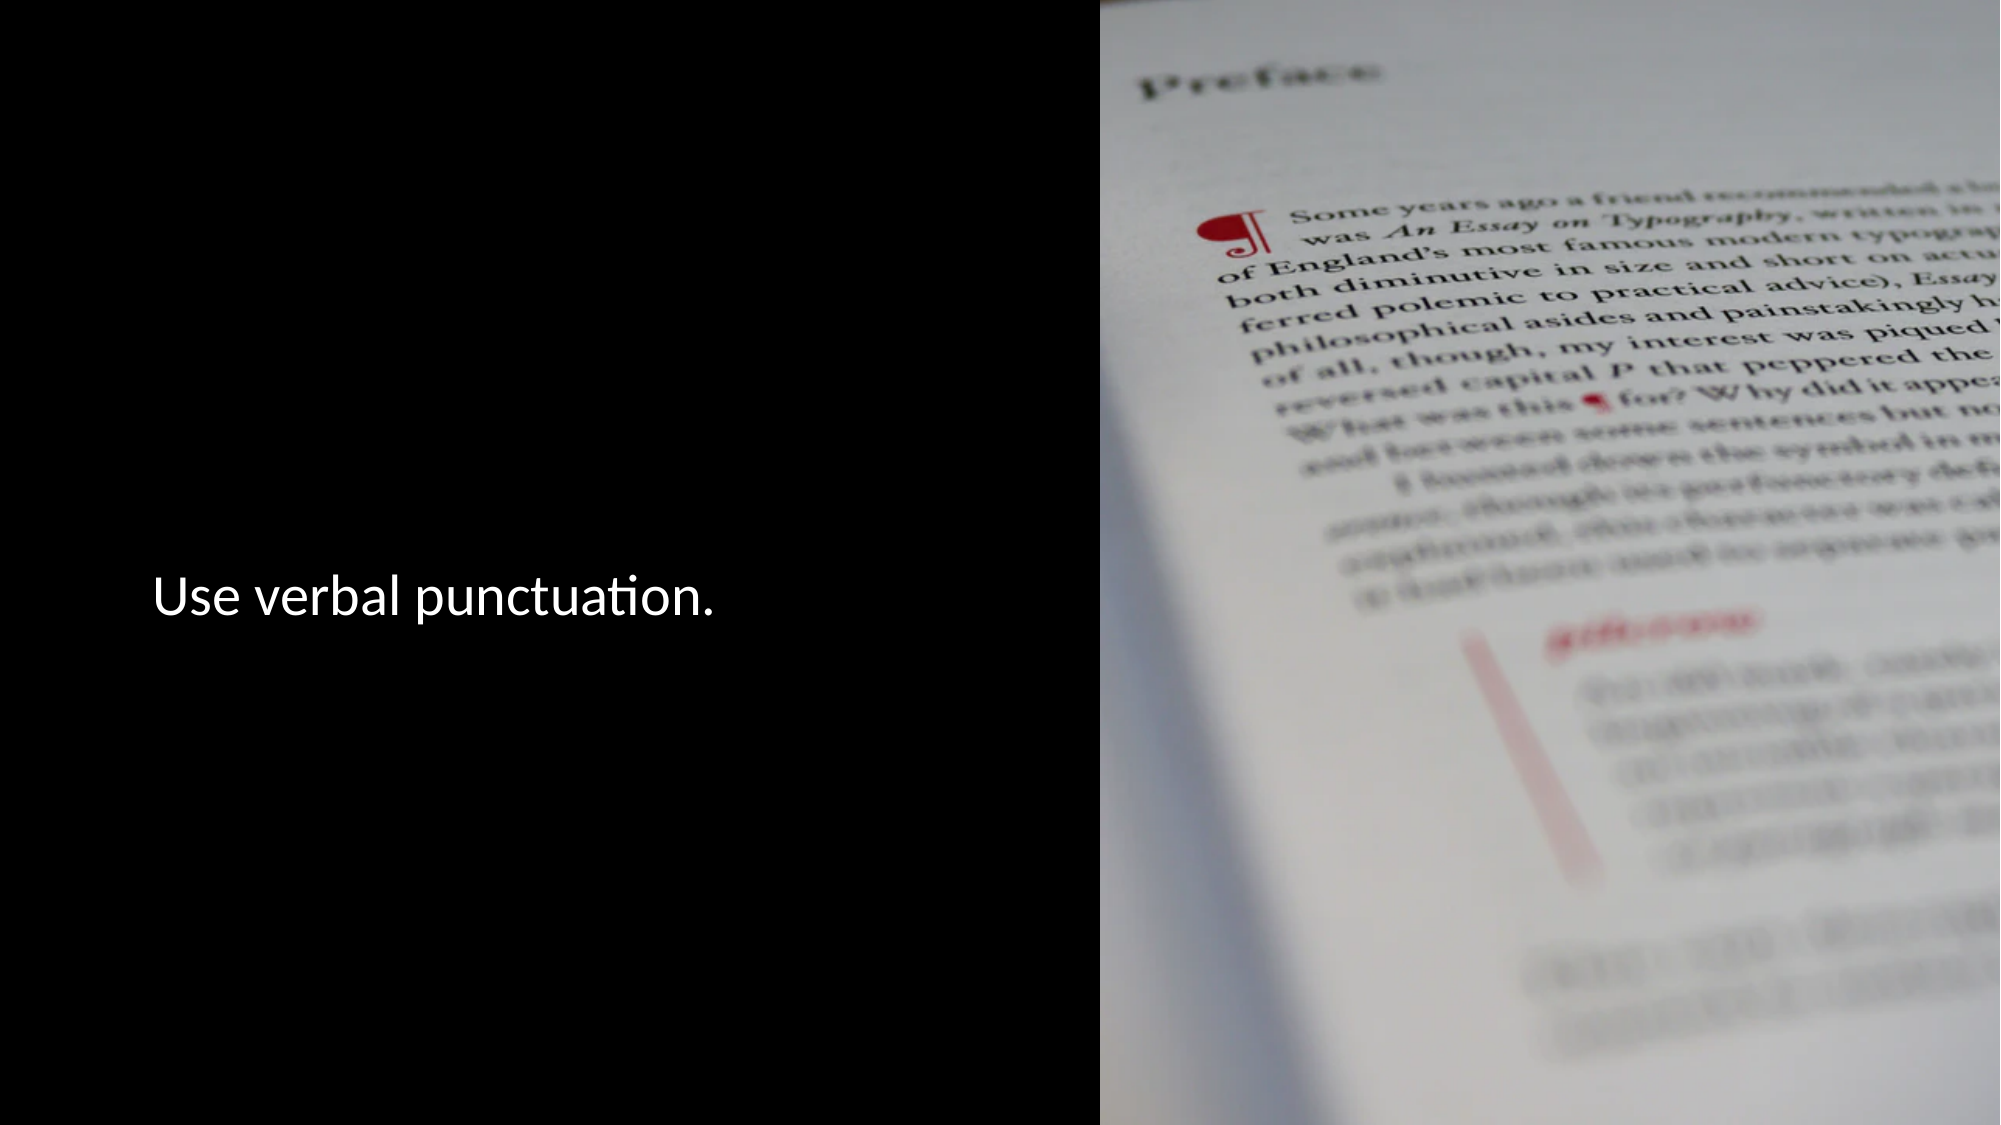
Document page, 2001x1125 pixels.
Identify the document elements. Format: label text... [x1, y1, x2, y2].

picture [1099, 0, 2000, 1125]
list Use verbal punctuation. [137, 299, 1000, 1014]
